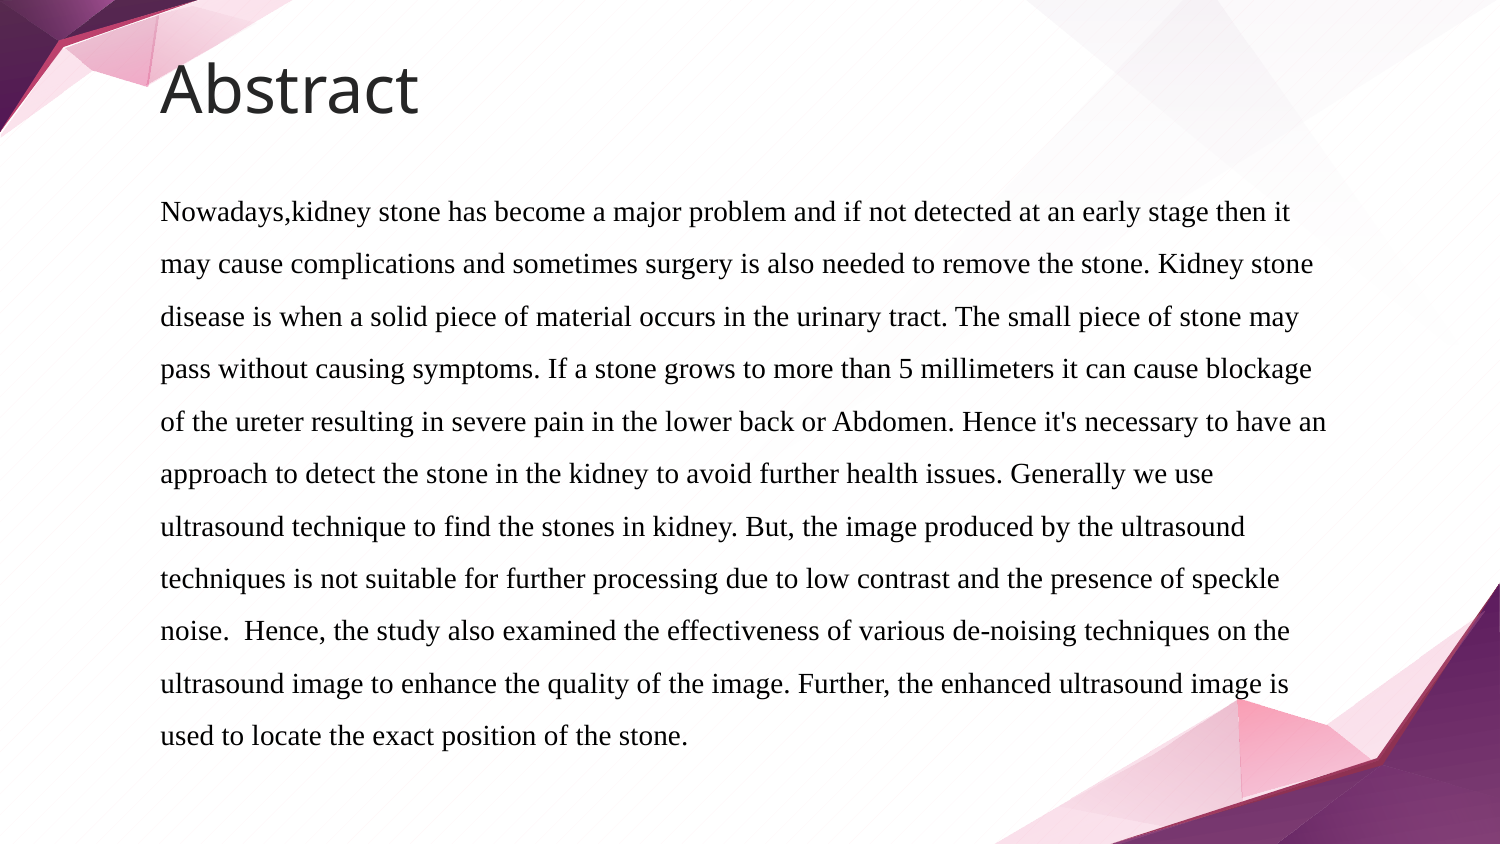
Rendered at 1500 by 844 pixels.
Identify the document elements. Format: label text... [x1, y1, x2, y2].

title Abstract [145, 32, 1357, 135]
list Nowadays,kidney stone has become a major problem and if not detected at an early stage then it may cause complications and sometimes surgery is also needed to remove the stone. Kidney stone disease is when a solid piece of material occurs in the urinary tract. The small piece of stone may pass without causing symptoms. If a stone grows to more than 5 millimeters it can cause blockage of the ureter resulting in severe pain in the lower back or Abdomen. Hence it's necessary to have an approach to detect the stone in the kidney to avoid further health issues. Generally we use ultrasound technique to find the stones in kidney. But, the image produced by the ultrasound techniques is not suitable for further processing due to low contrast and the presence of speckle noise. Hence, the study also examined the effectiveness of various de-noising techniques on the ultrasound image to enhance the quality of the image. Further, the enhanced ultrasound image is used to locate the exact position of the stone. [145, 159, 1357, 785]
